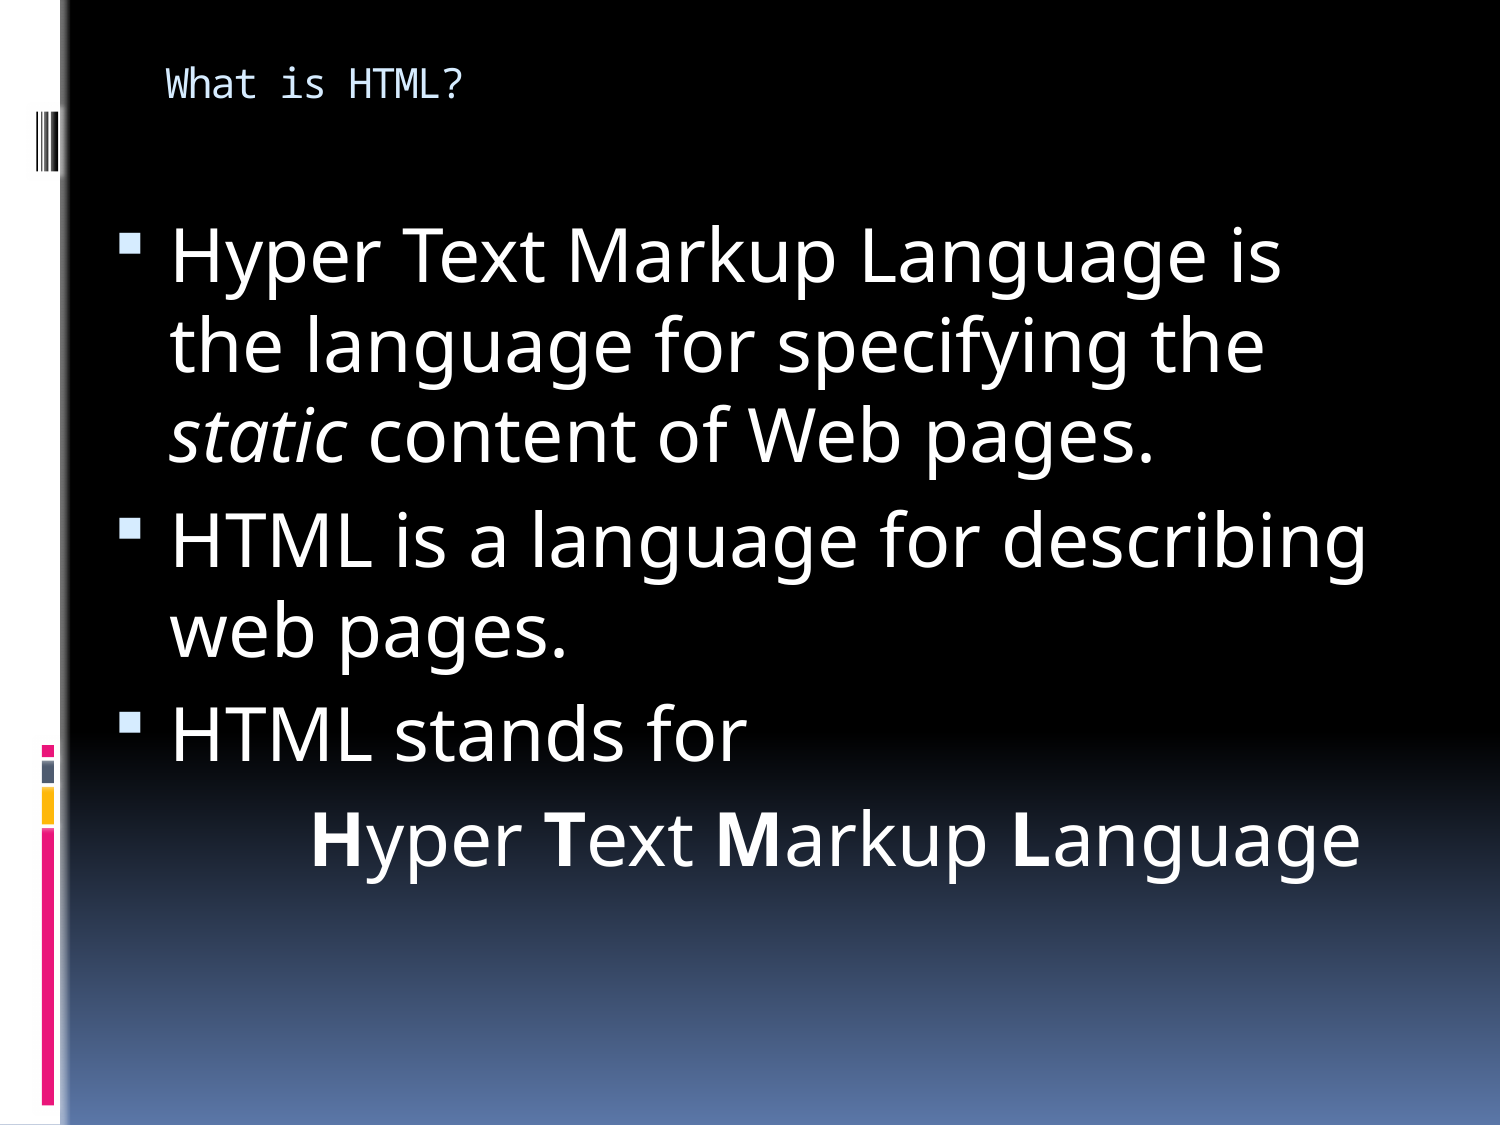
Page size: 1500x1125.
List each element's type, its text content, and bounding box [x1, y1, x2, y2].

list Hyper Text Markup Language is the language for specifying the static content of Web pages. HTML is a language for describing web pages. HTML stands for Hyper Text Markup Language [87, 200, 1425, 1043]
title What is HTML? [150, 50, 1425, 166]
